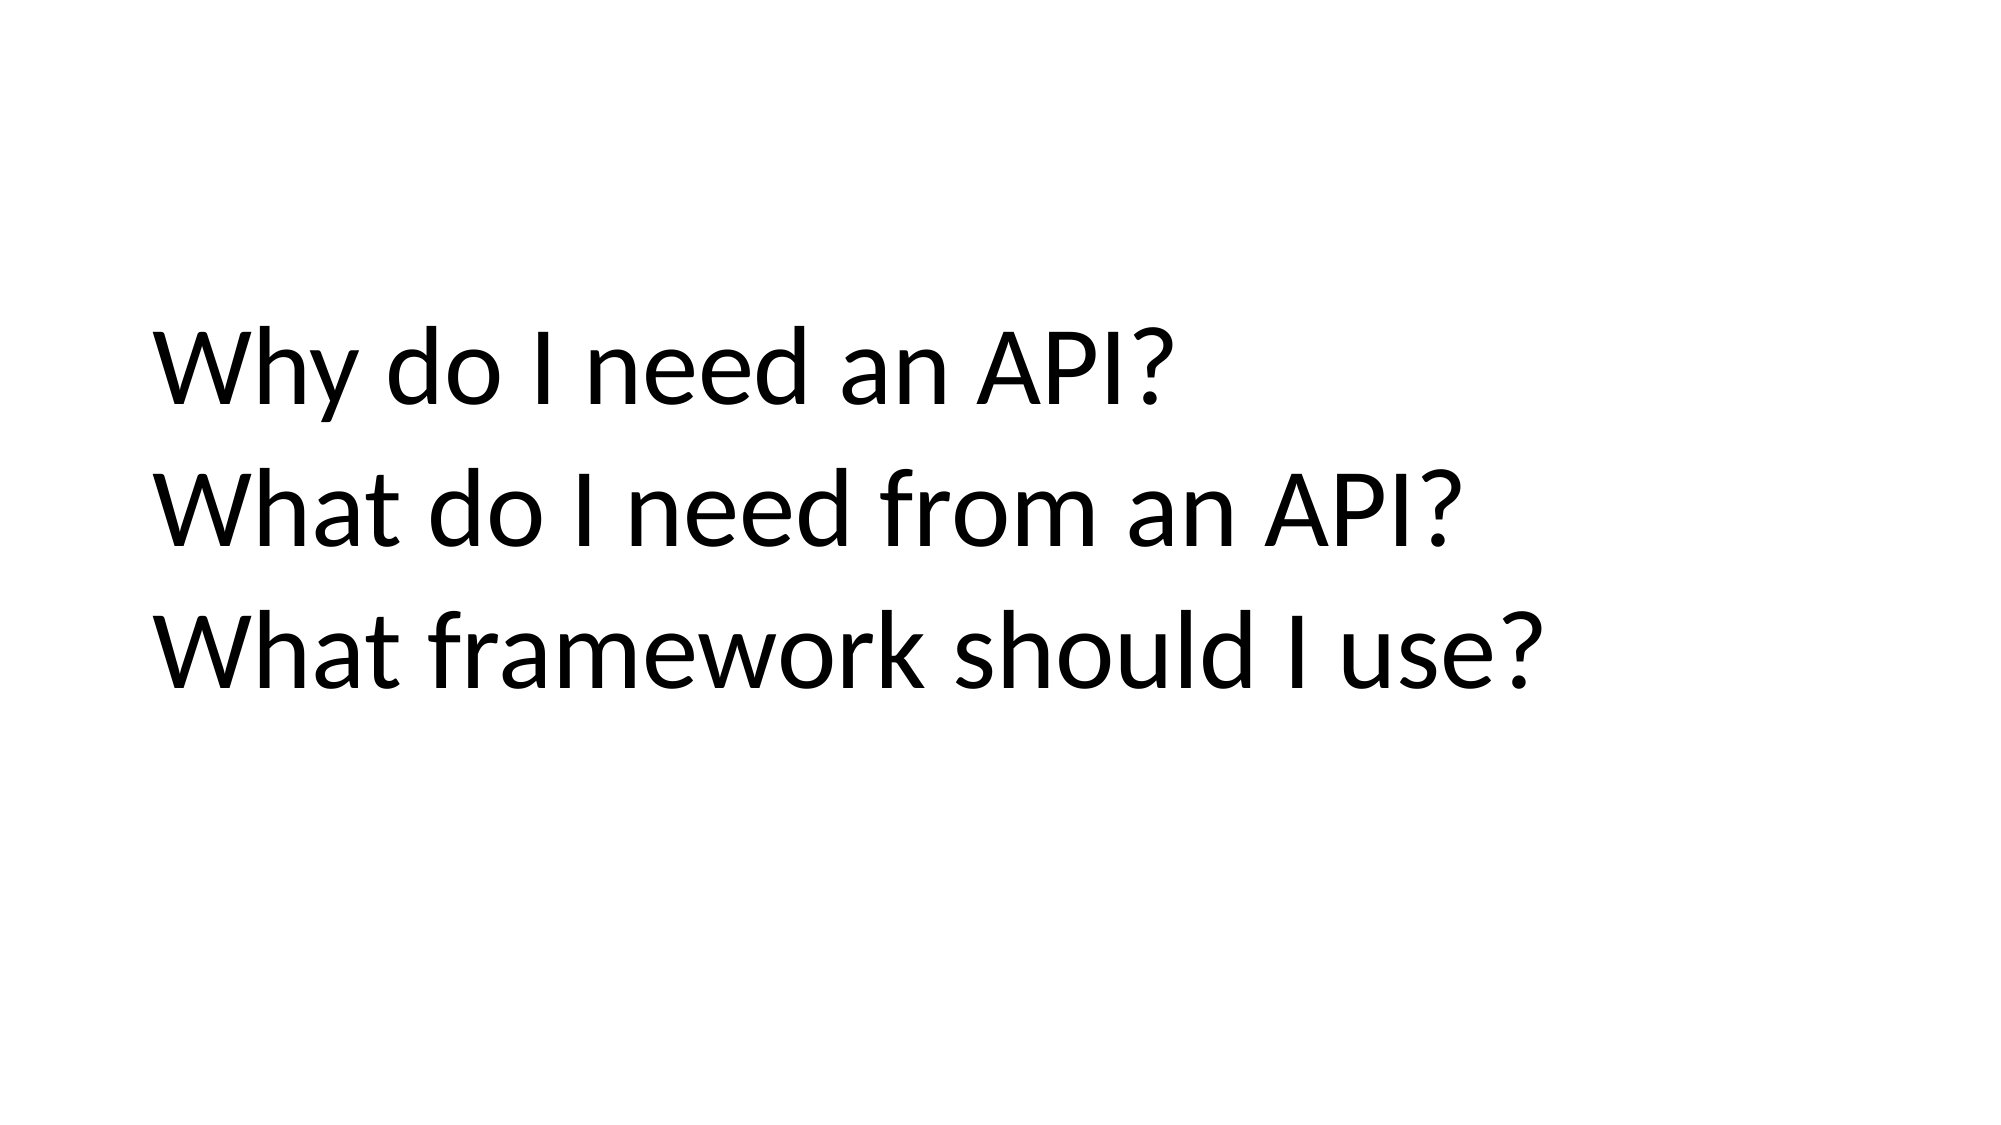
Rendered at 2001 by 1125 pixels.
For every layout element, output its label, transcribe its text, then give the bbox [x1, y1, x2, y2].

list Why do I need an API? What do I need from an API? What framework should I use? [137, 299, 1863, 1014]
